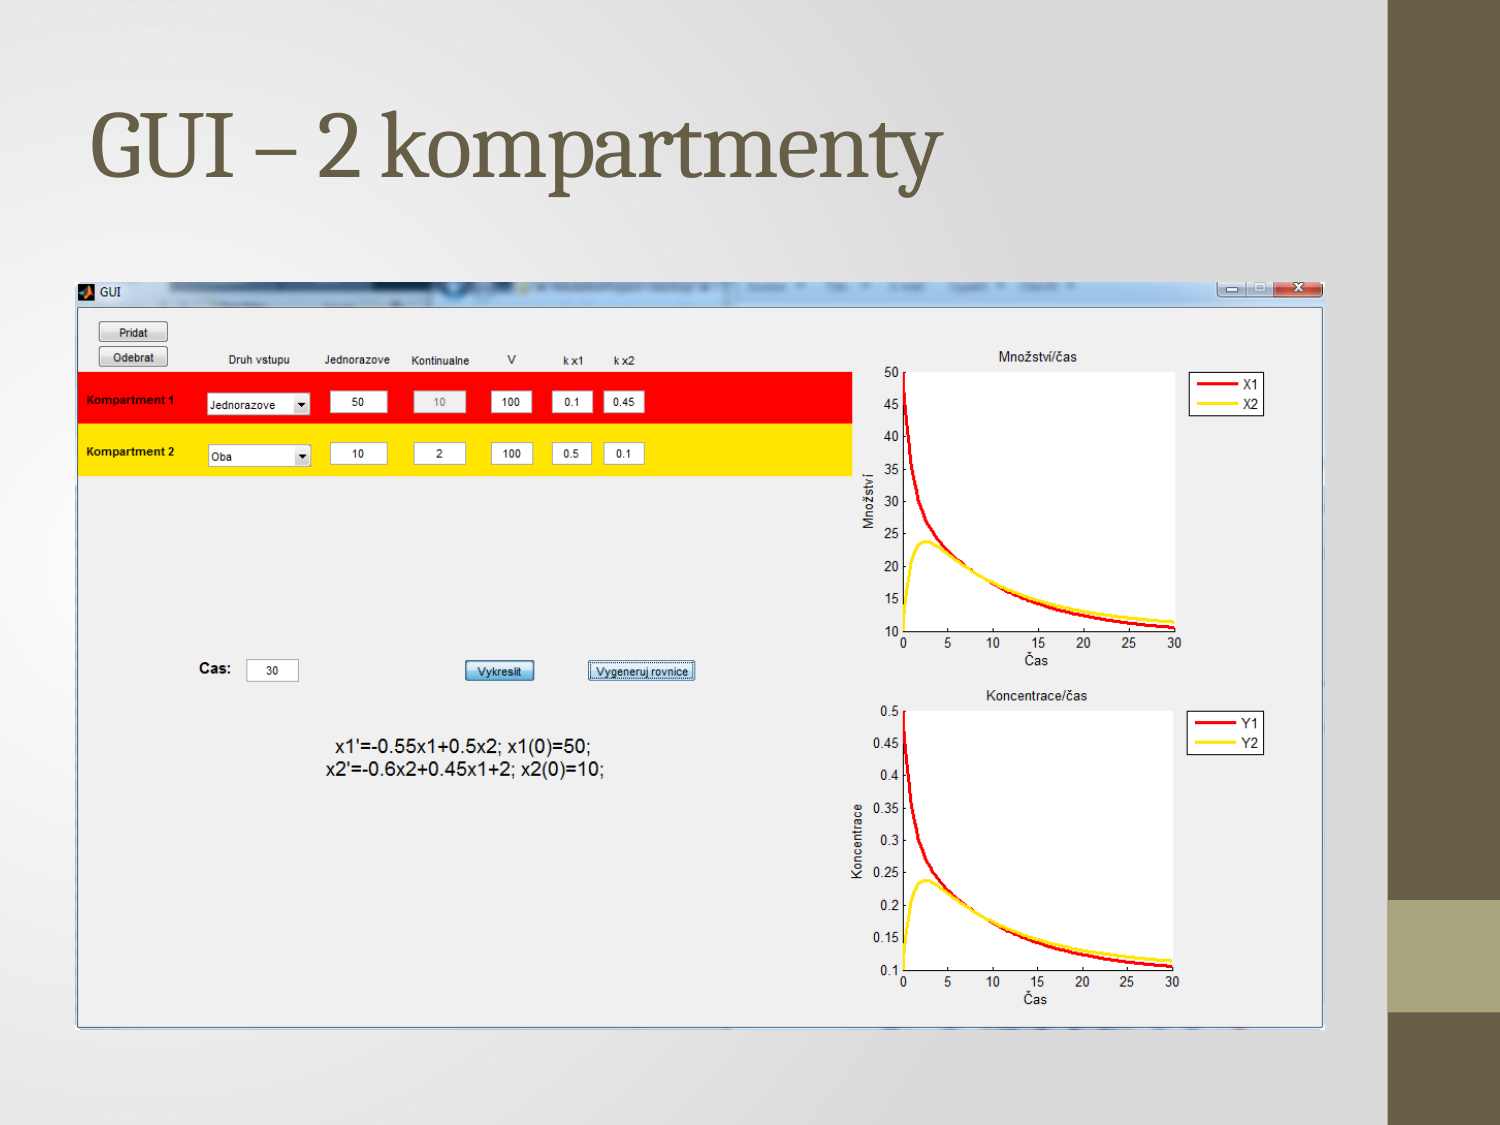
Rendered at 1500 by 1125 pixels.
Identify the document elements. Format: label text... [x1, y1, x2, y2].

title GUI – 2 kompartmenty [75, 45, 1325, 233]
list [74, 282, 1326, 1031]
